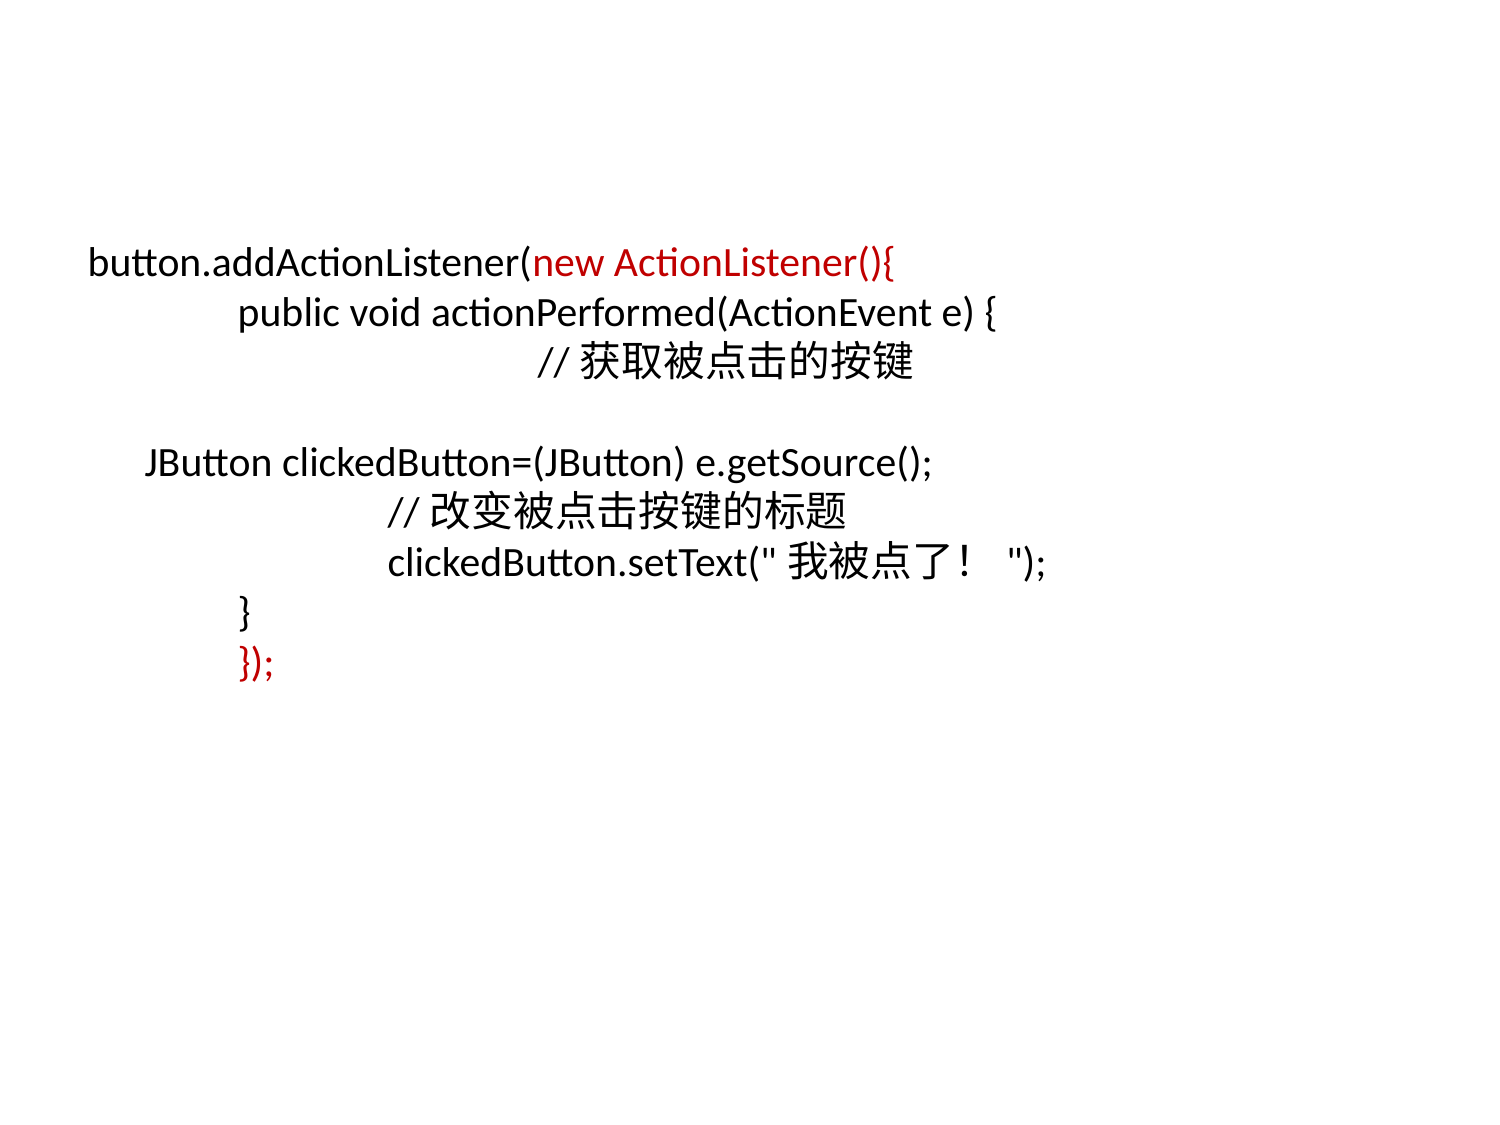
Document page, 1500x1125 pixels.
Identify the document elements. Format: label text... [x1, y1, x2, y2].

text_box button.addActionListener(new ActionListener(){ public void actionPerformed(ActionEvent e) { //获取被点击的按键 JButton clickedButton=(JButton) e.getSource(); //改变被点击按键的标题 clickedButton.setText("我被点了！"); } }); [72, 227, 1247, 693]
